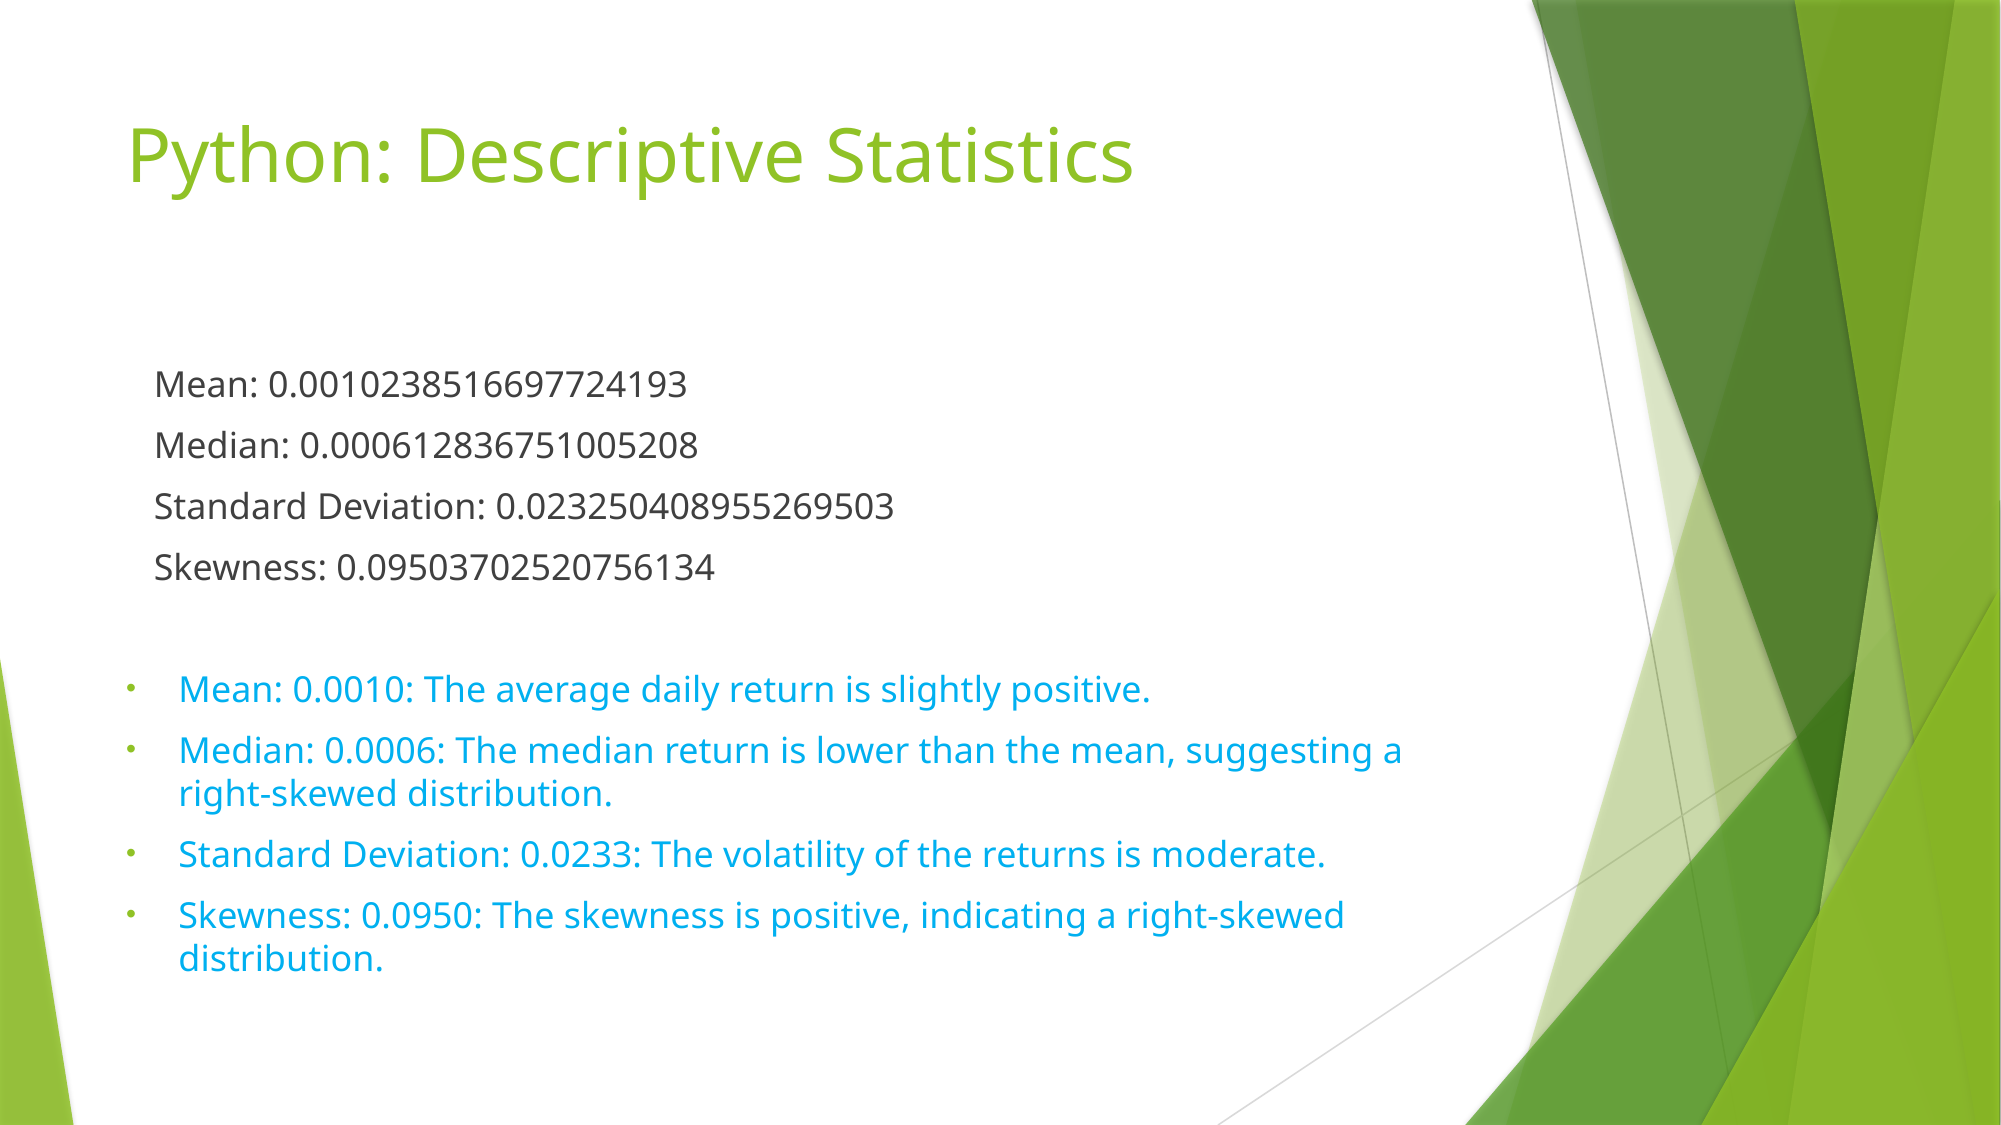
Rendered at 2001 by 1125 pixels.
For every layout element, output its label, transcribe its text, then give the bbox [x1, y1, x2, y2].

title Python: Descriptive Statistics [111, 99, 1161, 227]
list Mean: 0.0010238516697724193 Median: 0.000612836751005208 Standard Deviation: 0.023250408955269503 Skewness: 0.09503702520756134 Mean: 0.0010: The average daily return is slightly positive. Median: 0.0006: The median return is lower than the mean, suggesting a right-skewed distribution. Standard Deviation: 0.0233: The volatility of the returns is moderate. Skewness: 0.0950: The skewness is positive, indicating a right-skewed distribution. [111, 354, 1522, 992]
